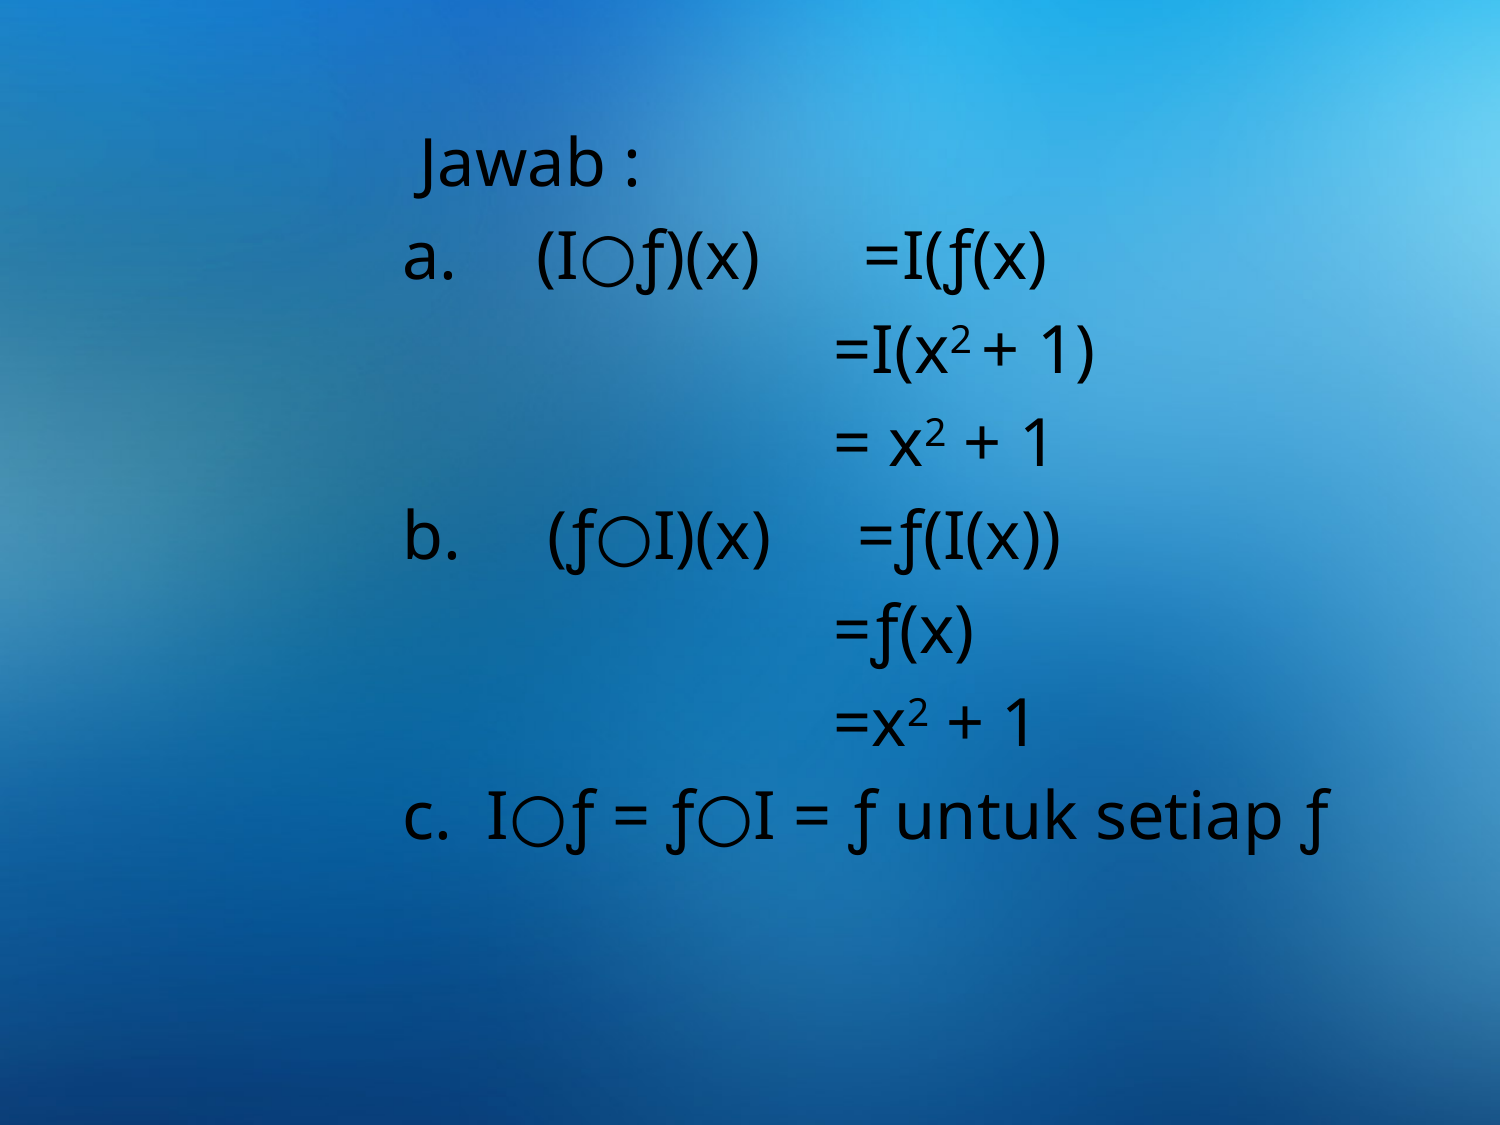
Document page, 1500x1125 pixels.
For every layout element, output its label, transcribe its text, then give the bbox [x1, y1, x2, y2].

list Jawab : (I○ƒ)(x) =I(ƒ(x) =I(x2 + 1) = x2 + 1 b. (ƒ○I)(x) =ƒ(I(x)) =ƒ(x) =x2 + 1 c. I○ƒ = ƒ○I = ƒ untuk setiap ƒ [387, 112, 1500, 1005]
picture [0, 0, 1500, 1125]
